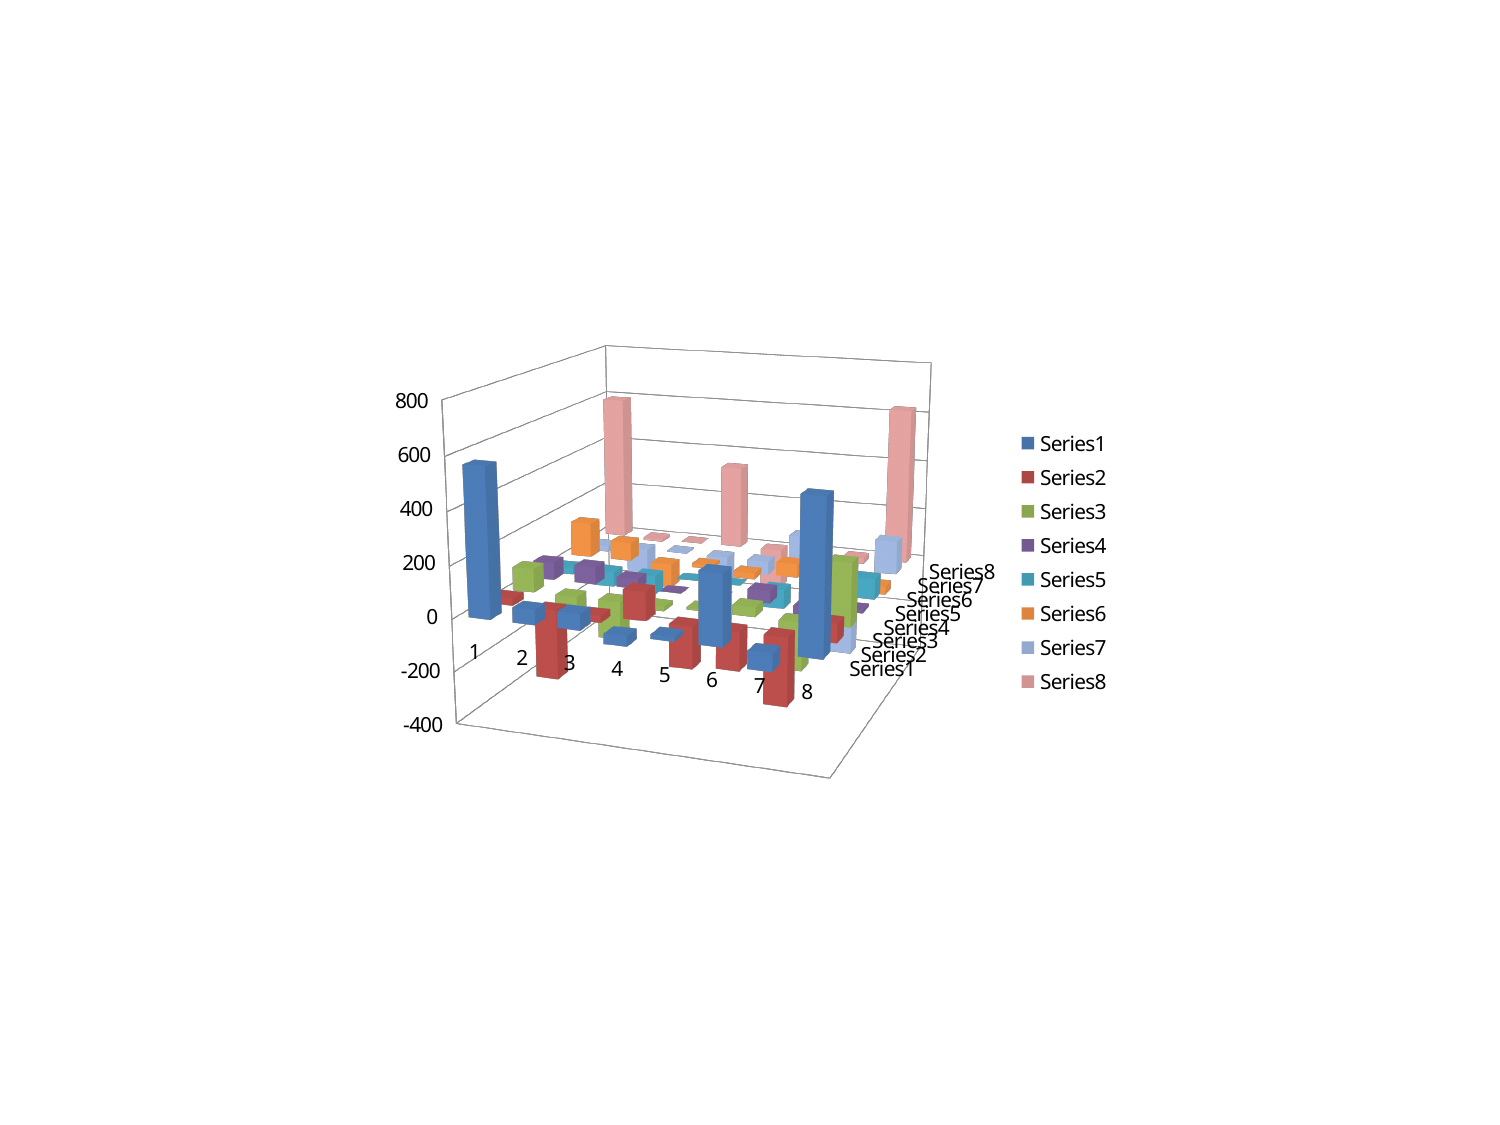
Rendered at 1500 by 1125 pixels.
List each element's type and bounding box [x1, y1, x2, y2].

chart [374, 336, 1126, 789]
